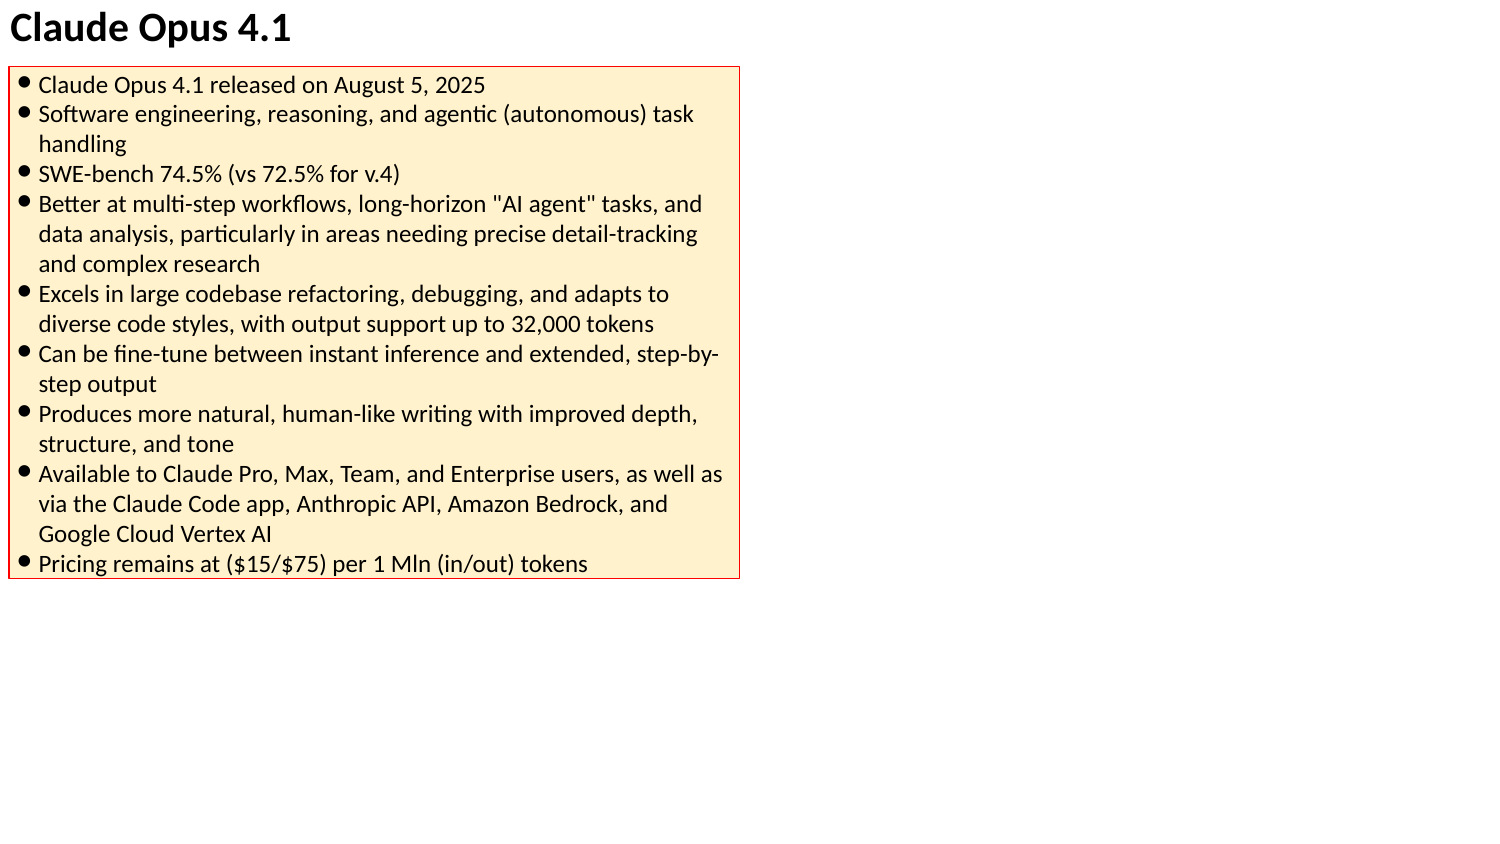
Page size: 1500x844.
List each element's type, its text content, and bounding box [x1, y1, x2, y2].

text_box Claude Opus 4.1 released on August 5, 2025 Software engineering, reasoning, and agentic (autonomous) task handling SWE-bench 74.5% (vs 72.5% for v.4) Better at multi-step workflows, long-horizon "AI agent" tasks, and data analysis, particularly in areas needing precise detail-tracking and complex research Excels in large codebase refactoring, debugging, and adapts to diverse code styles, with output support up to 32,000 tokens Can be fine-tune between instant inference and extended, step-by-step output Produces more natural, human-like writing with improved depth, structure, and tone Available to Claude Pro, Max, Team, and Enterprise users, as well as via the Claude Code app, Anthropic API, Amazon Bedrock, and Google Cloud Vertex AI Pricing remains at ($15/$75) per 1 Mln (in/out) tokens [9, 66, 740, 579]
text_box Claude Opus 4.1 [8, 0, 529, 52]
